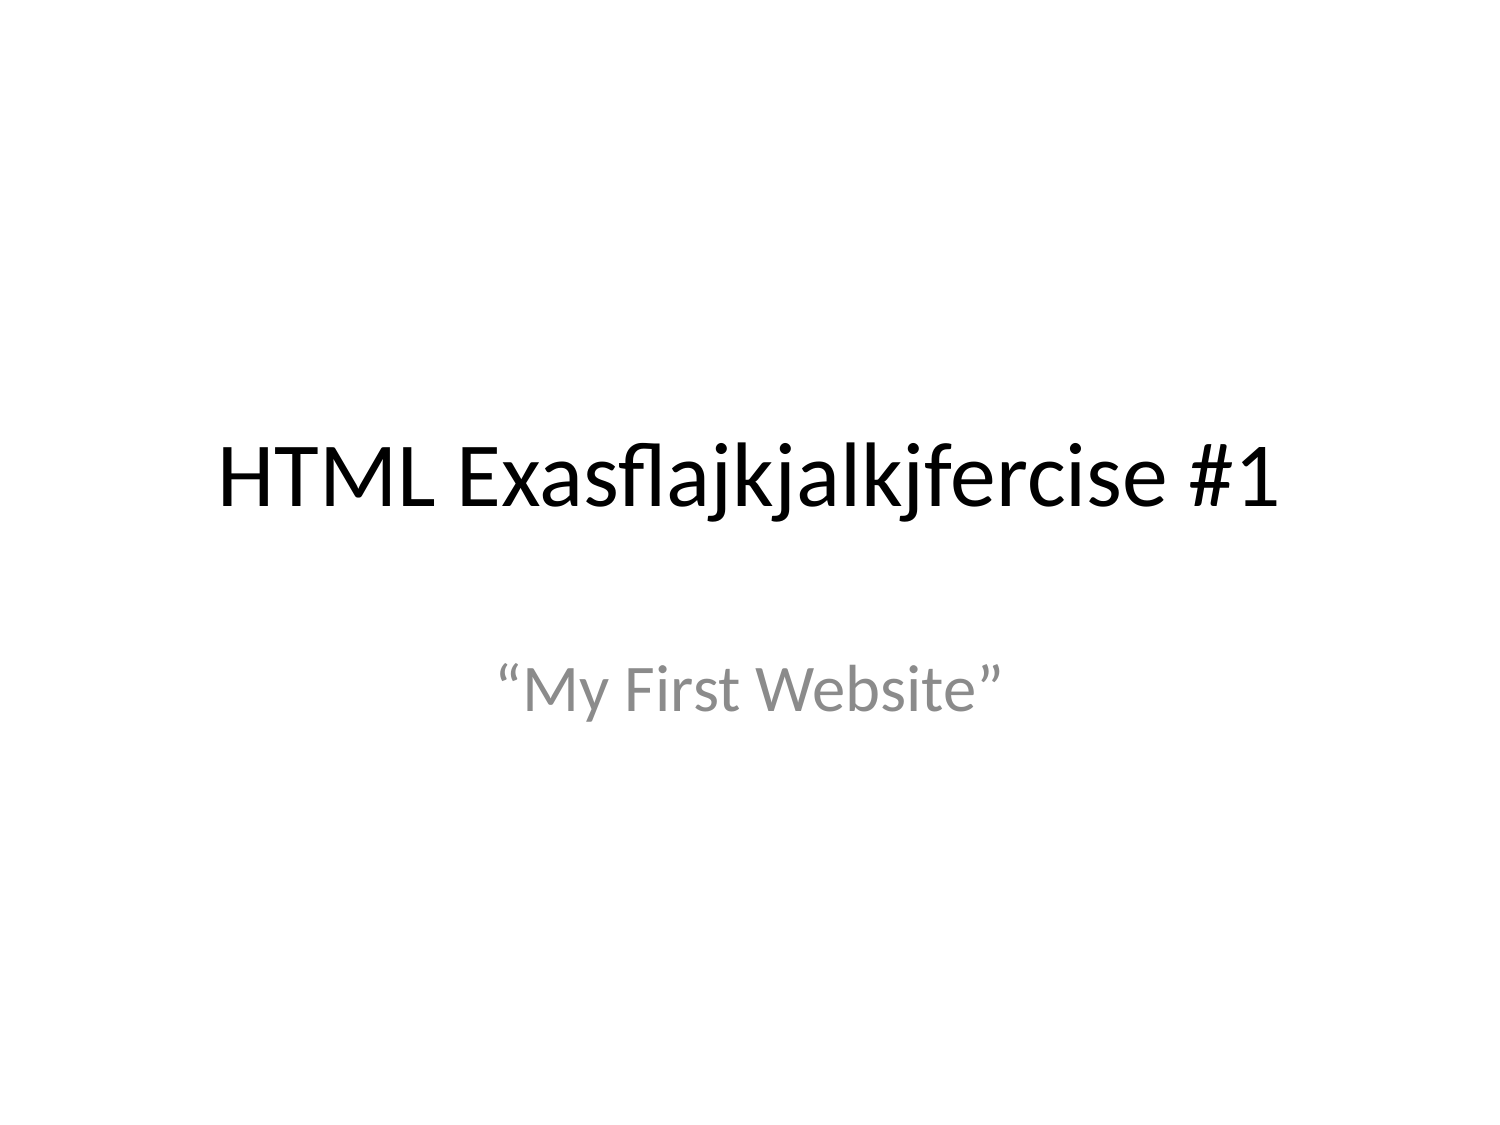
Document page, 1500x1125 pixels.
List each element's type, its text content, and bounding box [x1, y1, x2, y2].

title HTML Exasflajkjalkjfercise #1 [112, 349, 1388, 591]
subtitle “My First Website” [225, 637, 1275, 925]
